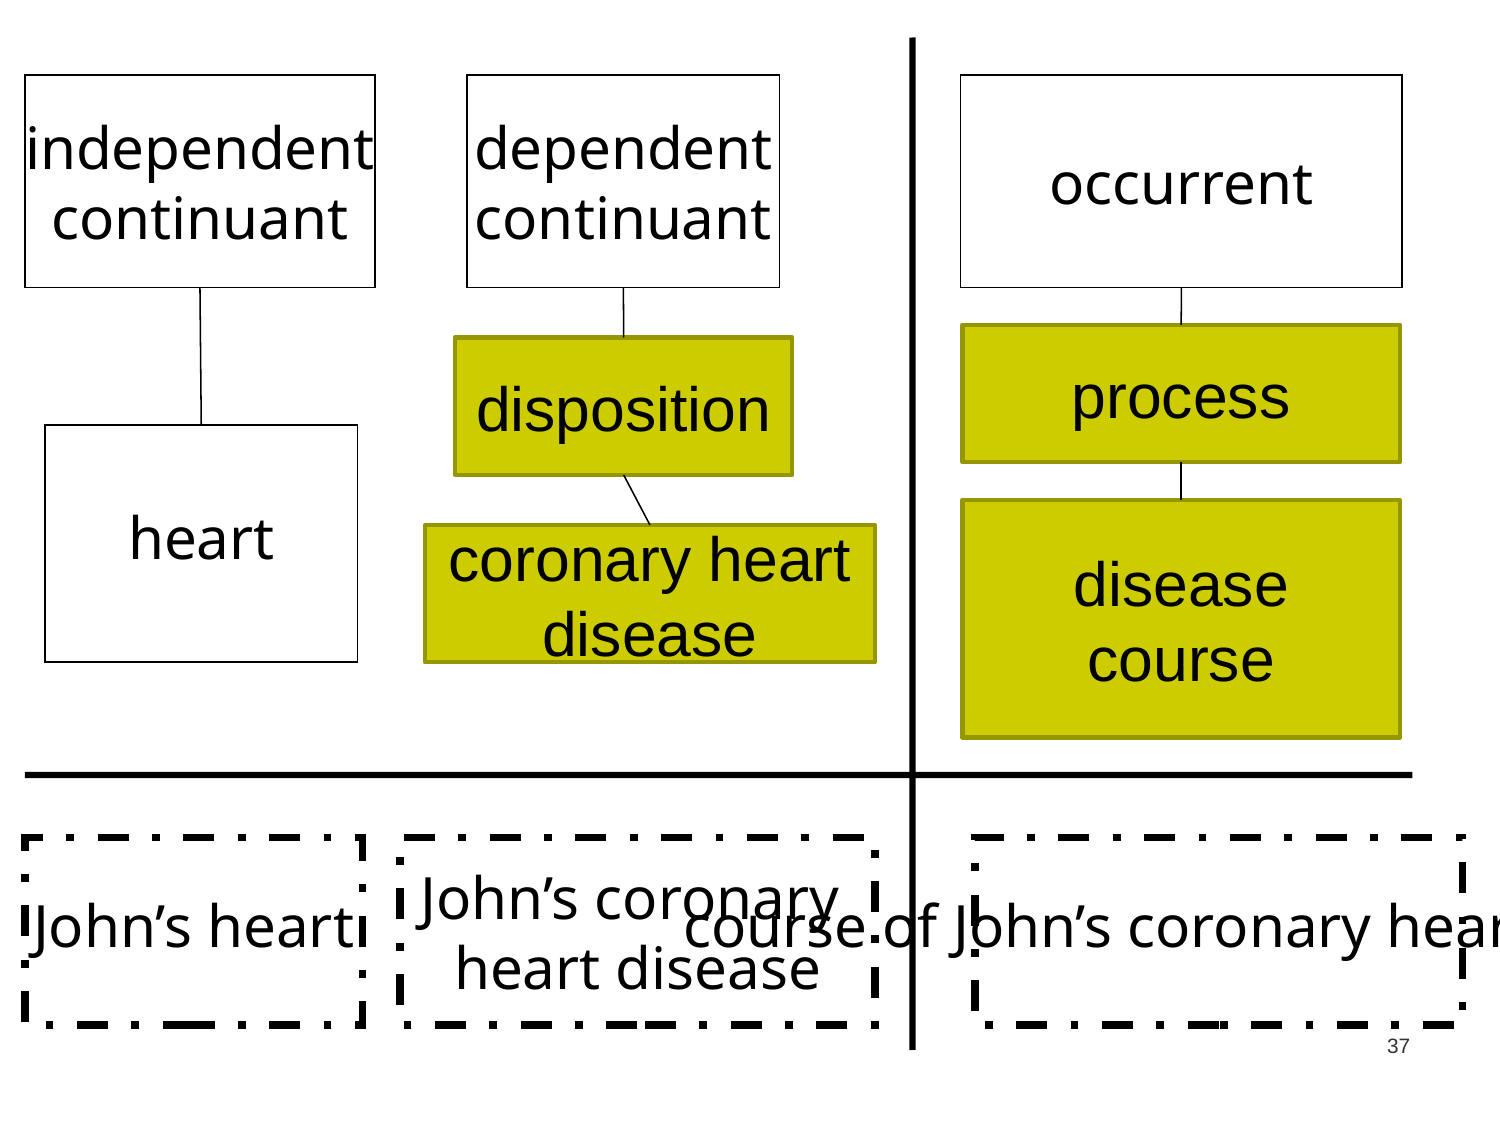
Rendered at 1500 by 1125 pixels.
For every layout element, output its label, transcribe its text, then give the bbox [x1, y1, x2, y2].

text_box course of John’s coronary heart disease [975, 837, 1463, 1025]
text_box disposition [453, 335, 794, 477]
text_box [623, 474, 651, 526]
text_box heart [45, 425, 358, 663]
text_box disease course [960, 498, 1402, 740]
text_box dependent continuant [467, 74, 780, 288]
text_box process [960, 323, 1402, 464]
text_box John’s coronary heart disease [399, 837, 875, 1025]
slide_number 37 [1074, 1024, 1426, 1101]
text_box independent continuant [24, 74, 375, 288]
text_box occurrent [960, 74, 1403, 288]
text_box coronary heart disease [423, 523, 877, 664]
text_box John’s heart [24, 837, 363, 1025]
